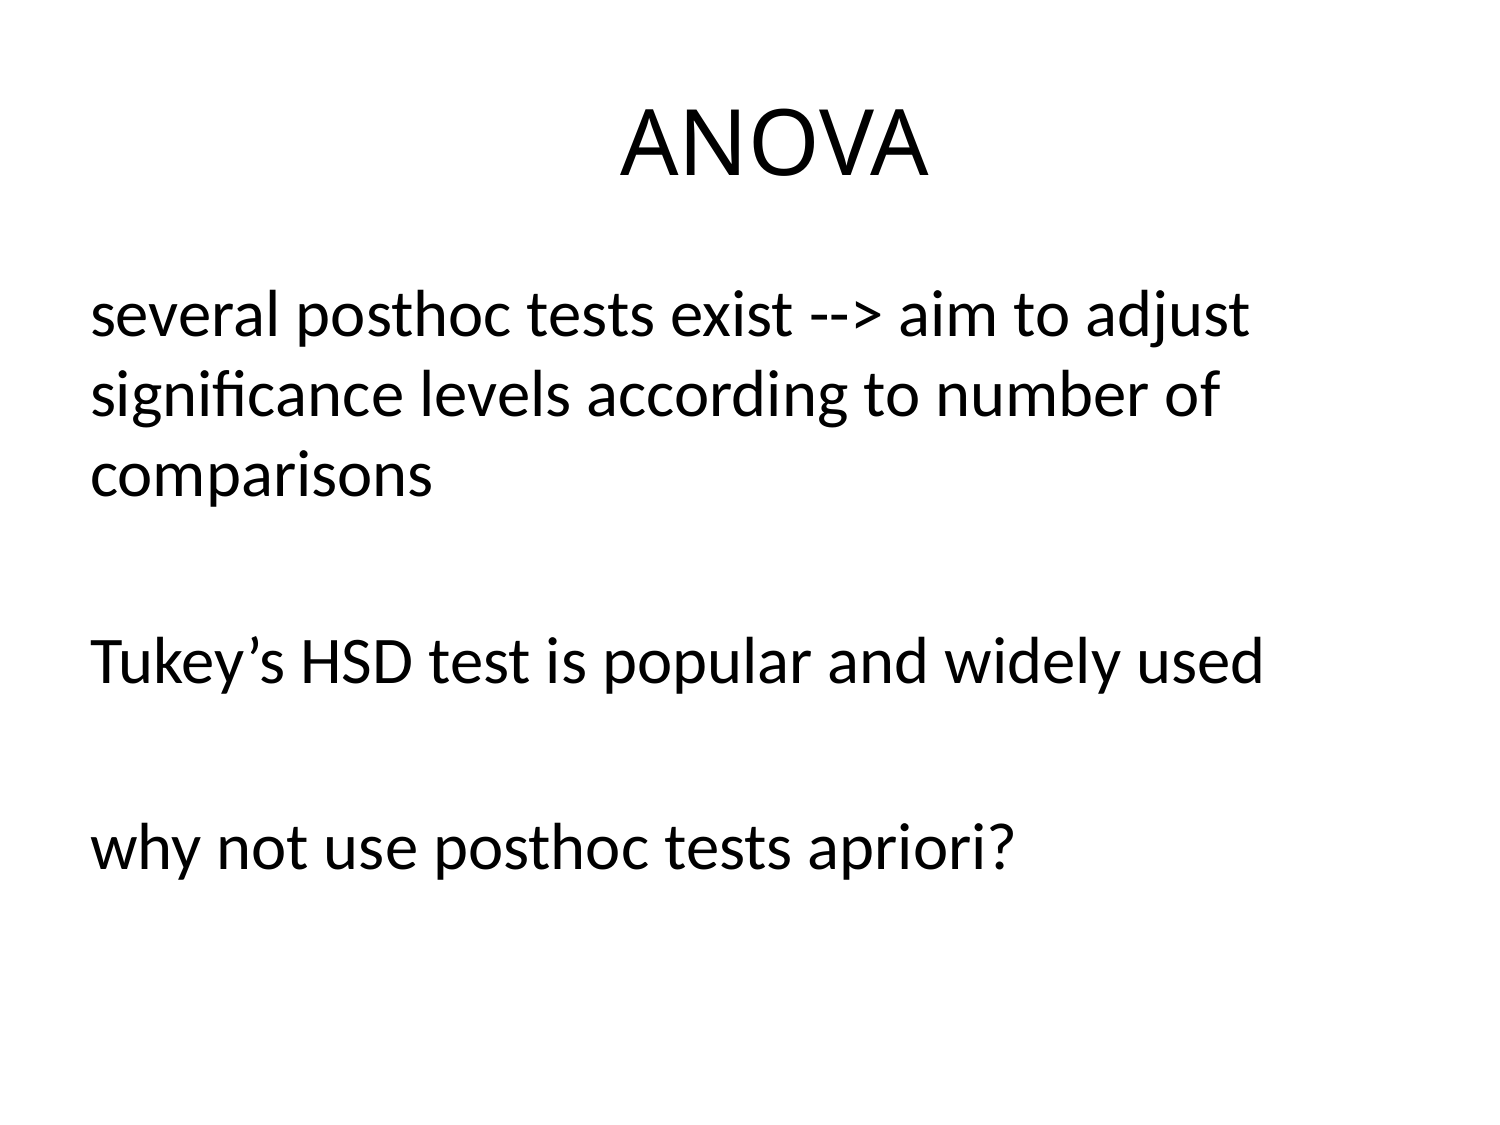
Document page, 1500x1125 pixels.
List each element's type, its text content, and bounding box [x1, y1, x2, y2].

title ANOVA [75, 45, 1475, 233]
list several posthoc tests exist --> aim to adjust significance levels according to number of comparisons Tukey’s HSD test is popular and widely used why not use posthoc tests apriori? [75, 262, 1425, 1005]
